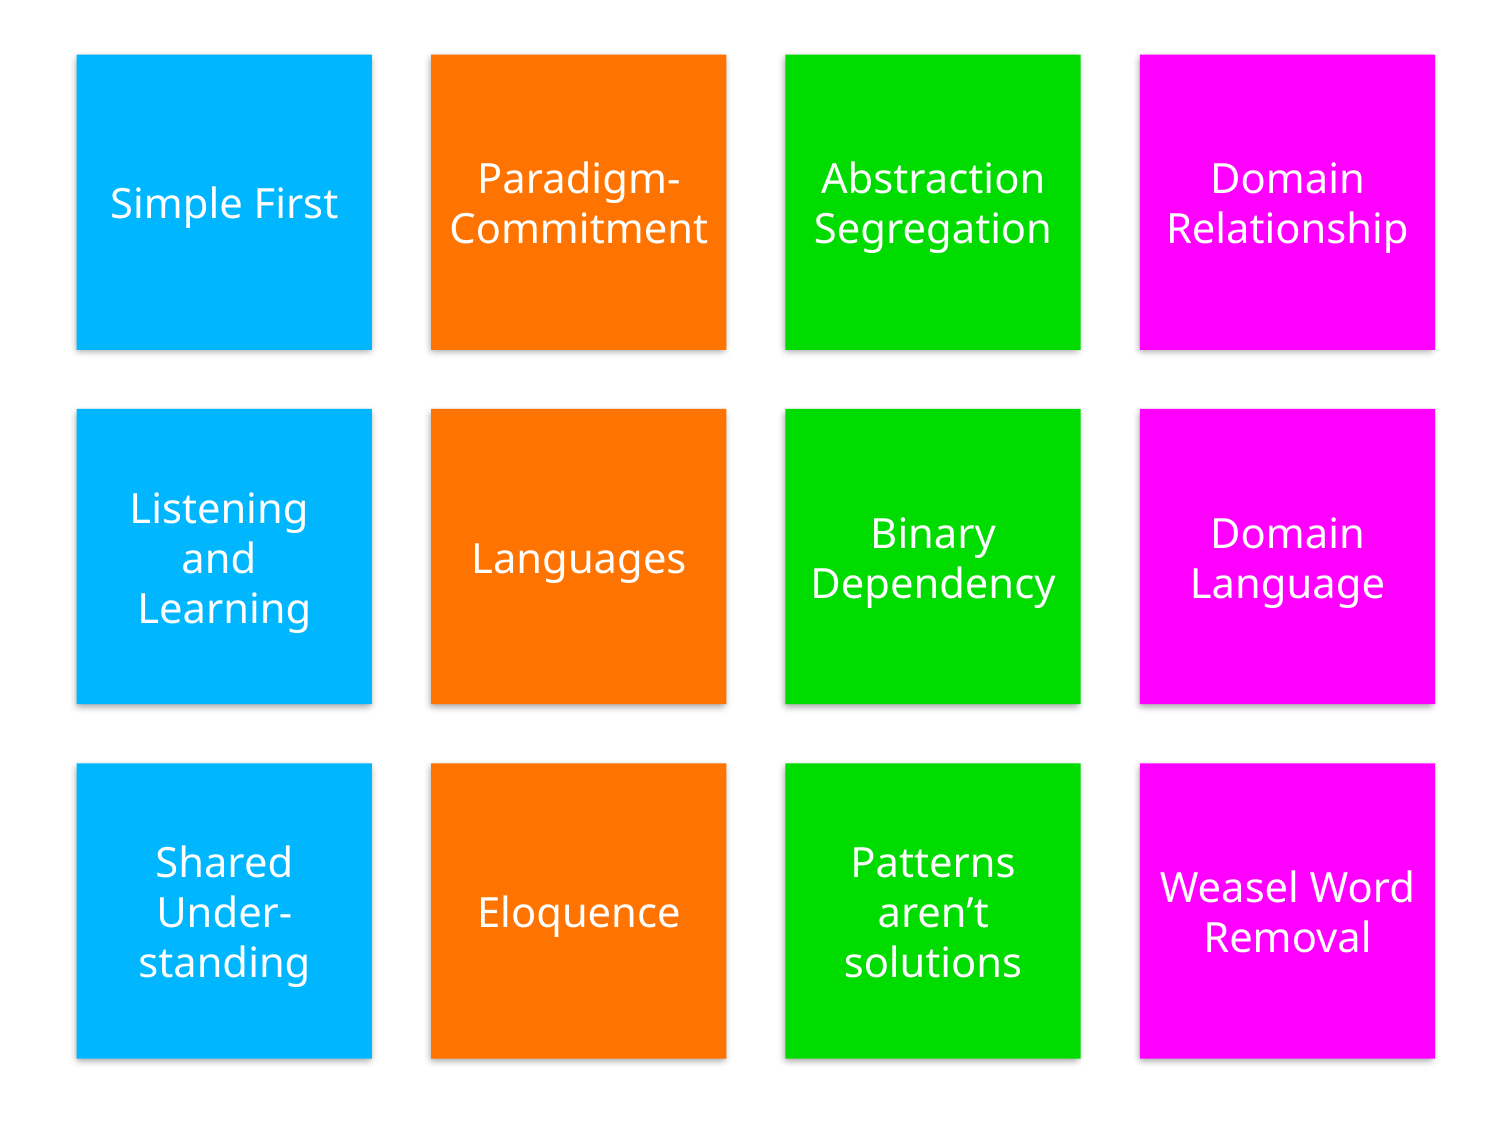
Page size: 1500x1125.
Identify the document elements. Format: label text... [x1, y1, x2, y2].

text_box Simple First [76, 54, 373, 351]
text_box Weasel Word Removal [1139, 763, 1436, 1059]
text_box Listening and Learning [76, 408, 373, 705]
text_box Abstraction Segregation [785, 54, 1081, 351]
text_box Eloquence [430, 763, 727, 1059]
text_box Shared Under-standing [76, 763, 373, 1059]
text_box Domain Language [1139, 408, 1436, 705]
text_box Patterns aren’t solutions [785, 763, 1081, 1059]
text_box Languages [430, 408, 727, 705]
text_box Paradigm-Commitment [430, 54, 727, 351]
text_box Domain Relationship [1139, 54, 1436, 351]
text_box Binary Dependency [785, 408, 1081, 705]
